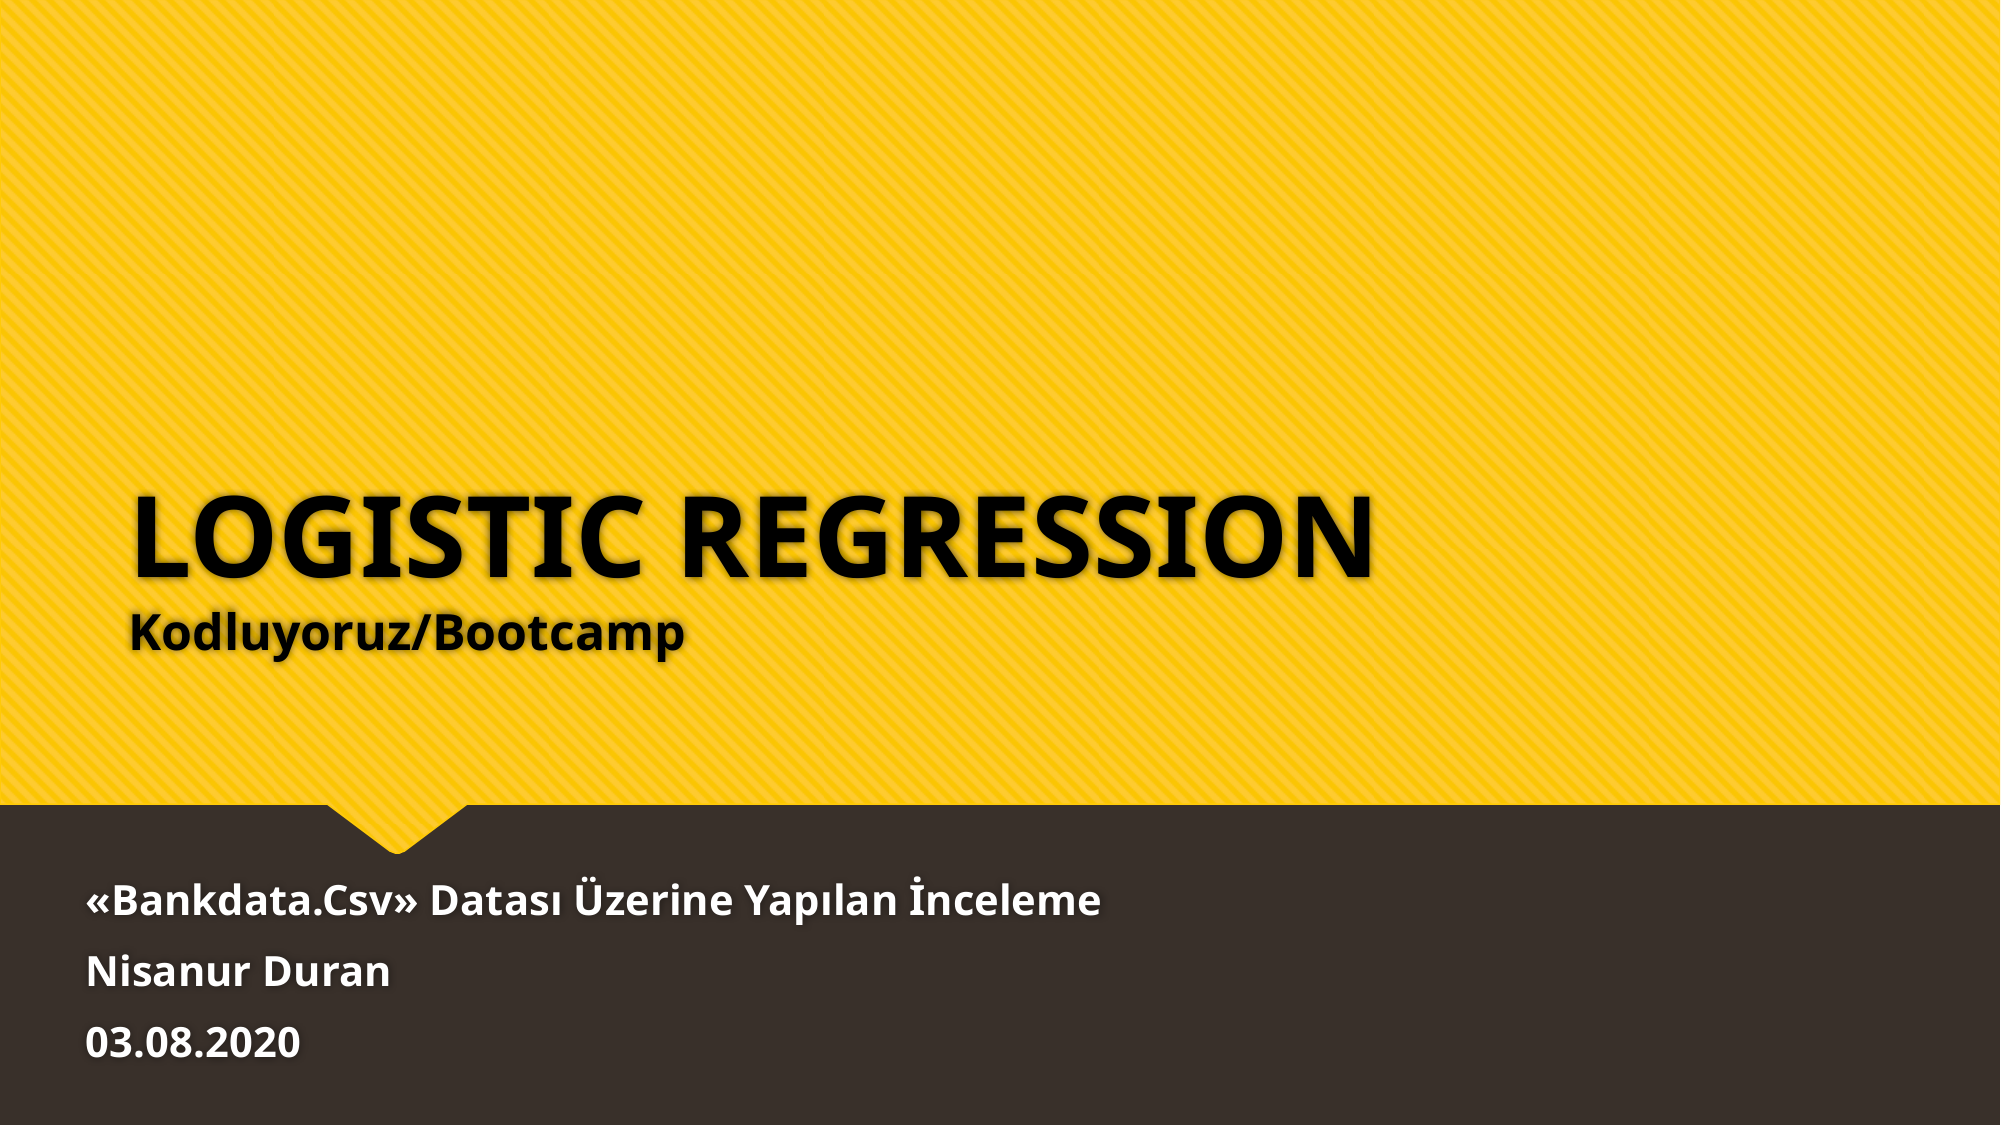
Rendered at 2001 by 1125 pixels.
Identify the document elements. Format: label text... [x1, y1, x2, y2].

title LOGISTIC REGRESSION Kodluyoruz/Bootcamp [113, 450, 1848, 861]
subtitle «Bankdata.Csv» Datası Üzerine Yapılan İnceleme Nisanur Duran 03.08.2020 [70, 866, 1868, 1103]
